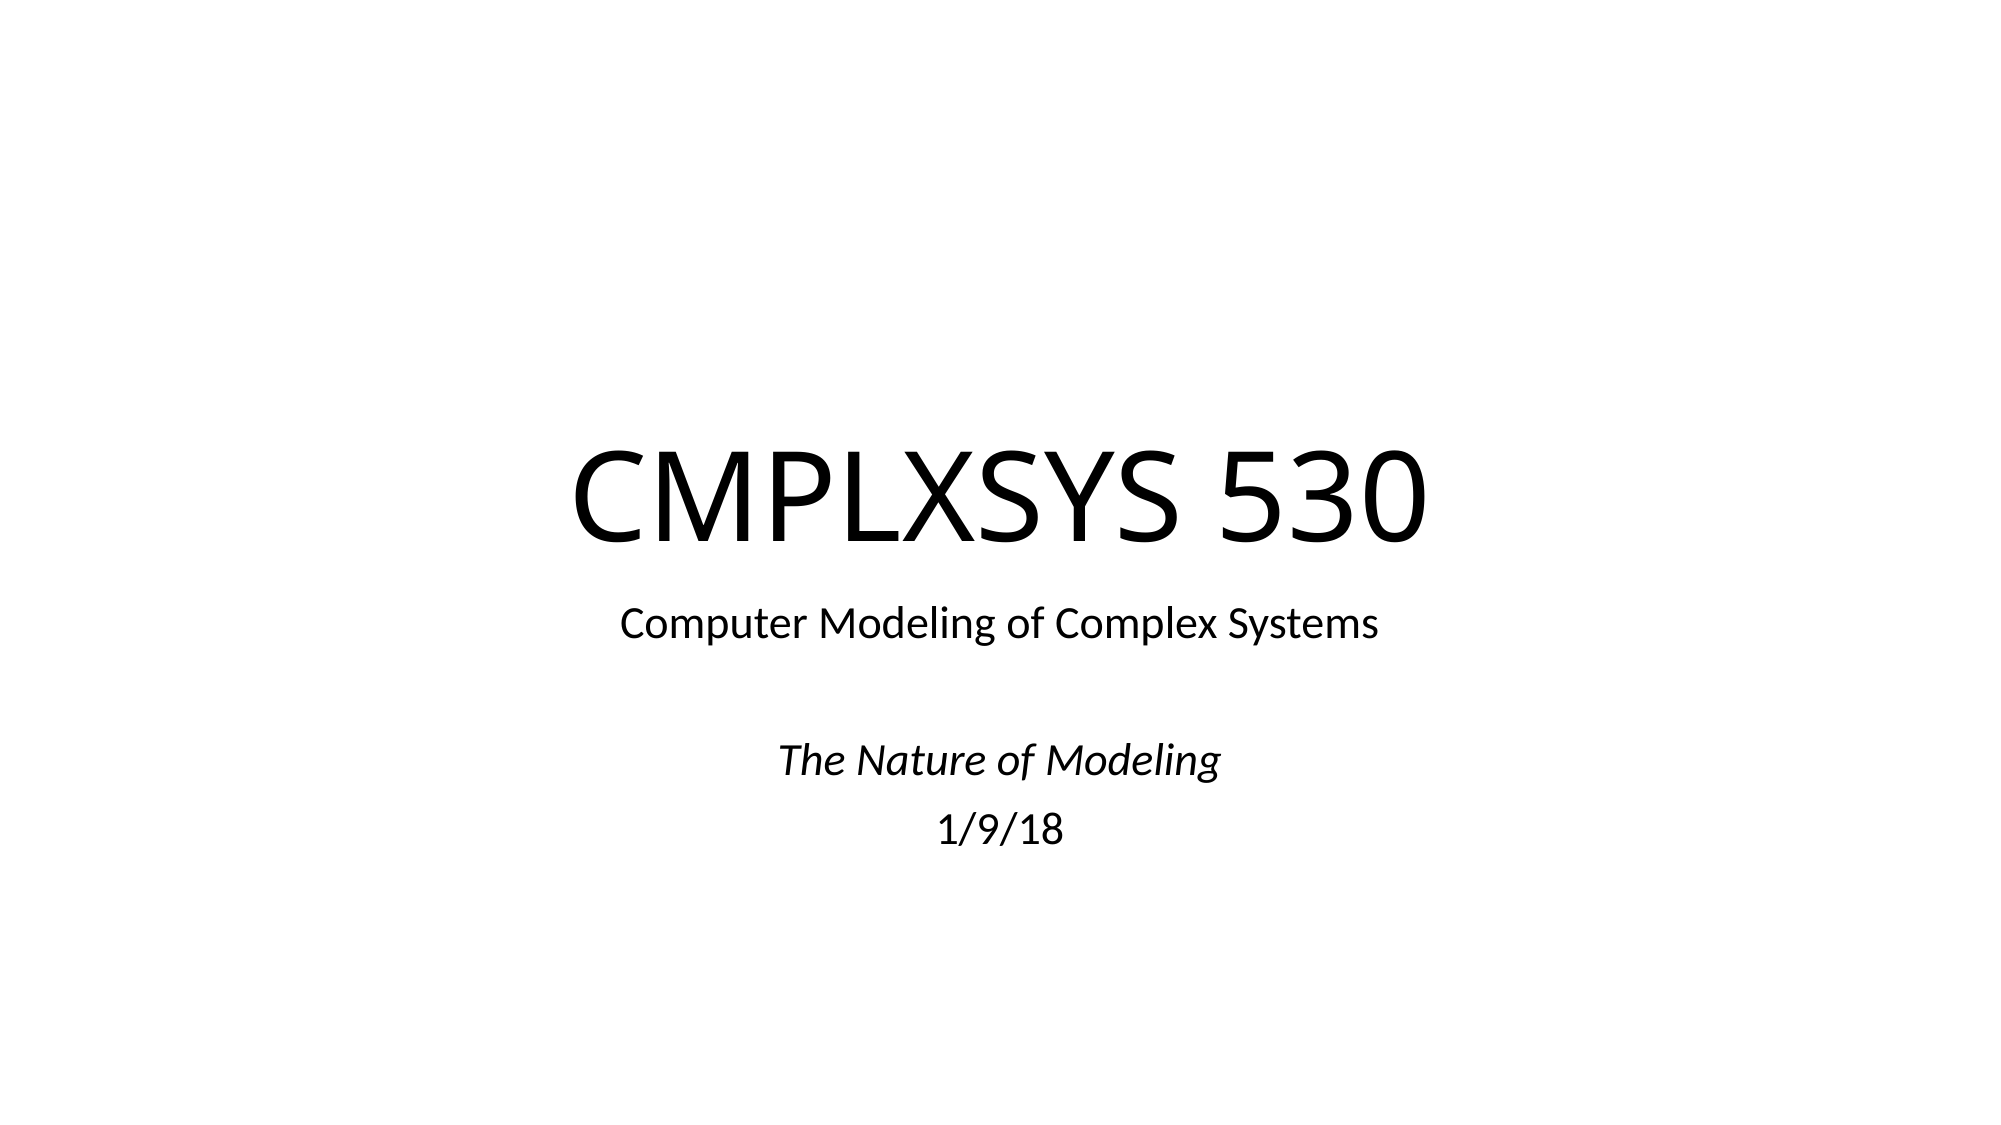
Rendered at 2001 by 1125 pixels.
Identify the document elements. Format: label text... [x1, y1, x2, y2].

title CMPLXSYS 530 [249, 184, 1750, 576]
subtitle Computer Modeling of Complex Systems The Nature of Modeling 1/9/18 [249, 590, 1750, 863]
